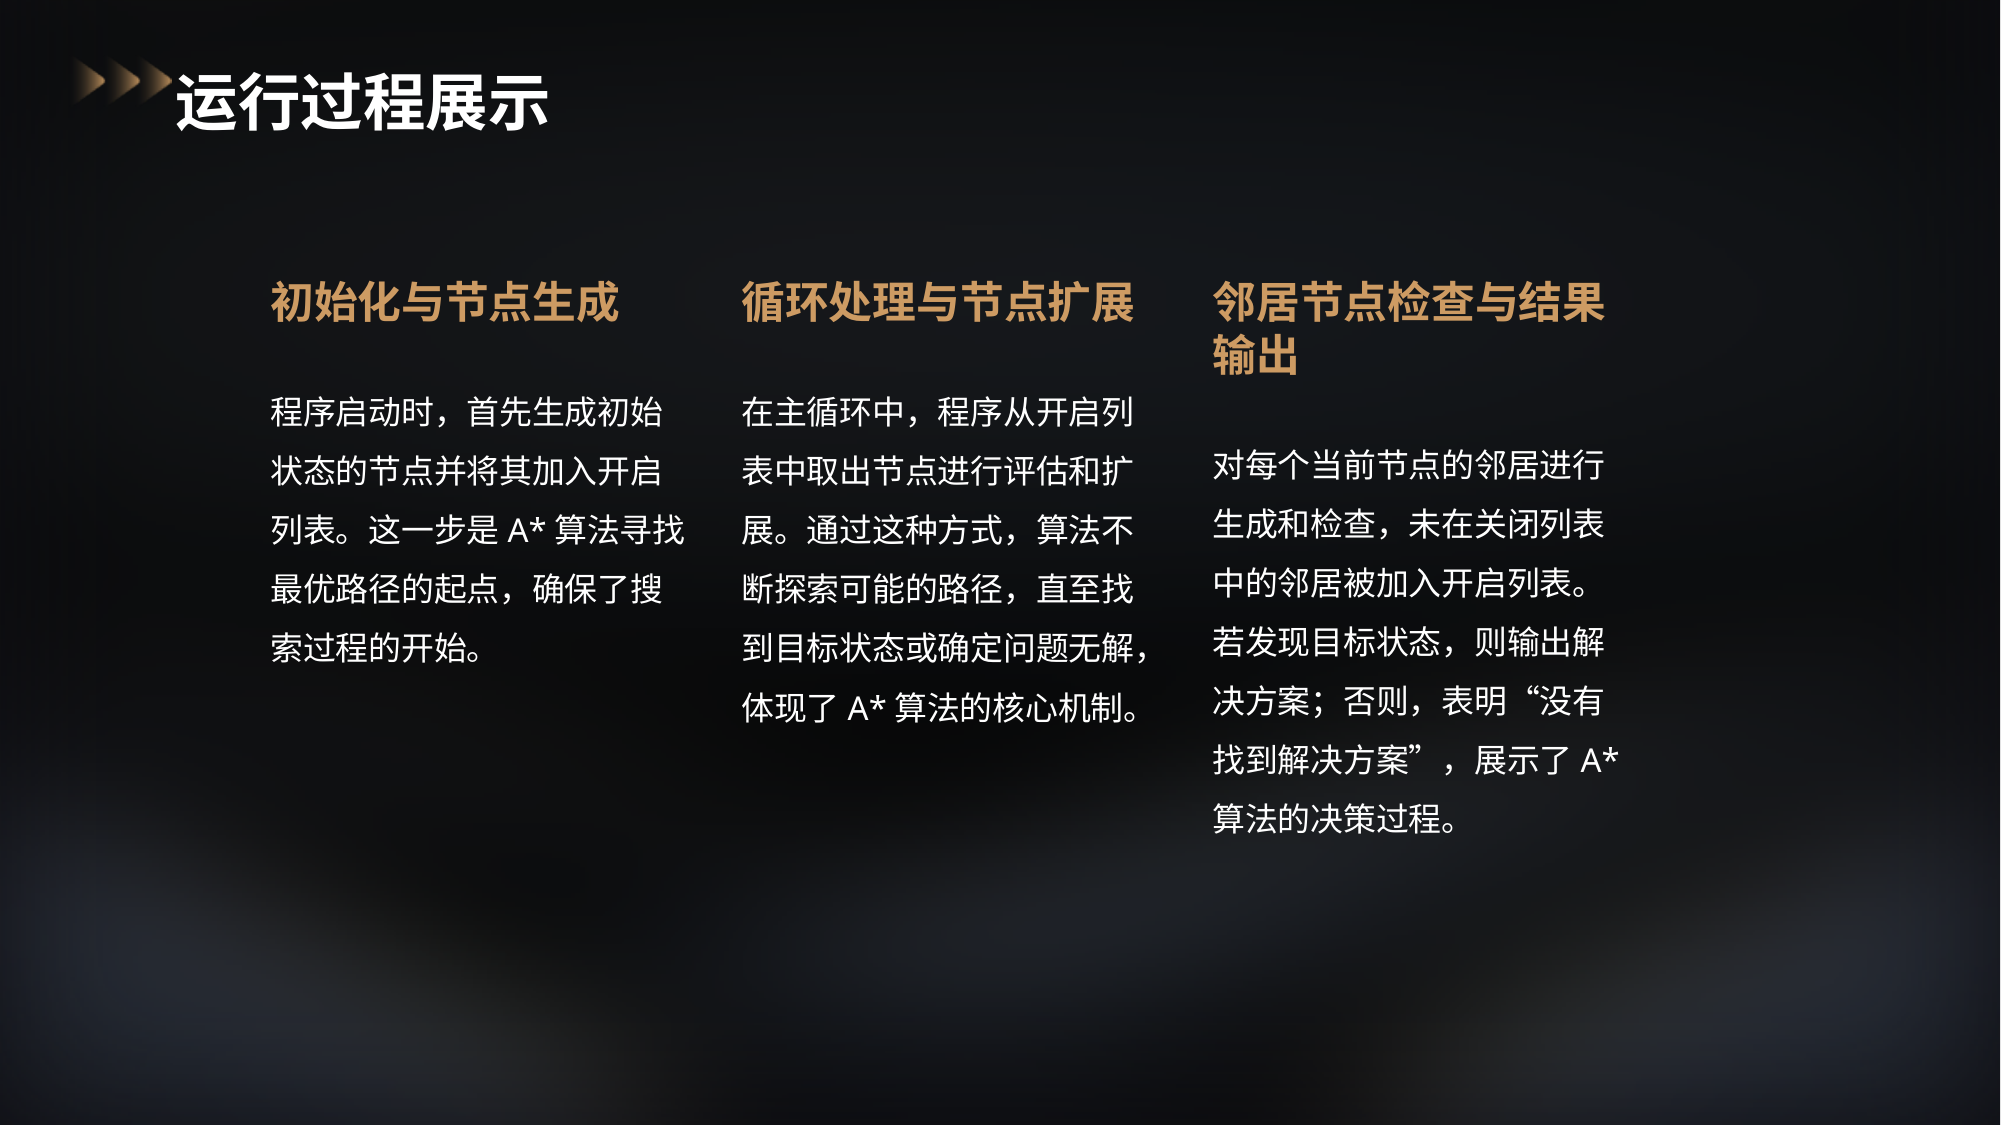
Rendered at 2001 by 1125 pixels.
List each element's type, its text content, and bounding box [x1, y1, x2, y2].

picture [0, 0, 2001, 1125]
text_box 循环处理与节点扩展 在主循环中，程序从开启列表中取出节点进行评估和扩展。通过这种方式，算法不断探索可能的路径，直至找到目标状态或确定问题无解，体现了A*算法的核心机制。 [725, 265, 1179, 736]
text_box 邻居节点检查与结果输出 对每个当前节点的邻居进行生成和检查，未在关闭列表中的邻居被加入开启列表。若发现目标状态，则输出解决方案；否则，表明“没有找到解决方案”，展示了A*算法的决策过程。 [1196, 265, 1650, 848]
text_box 运行过程展示 [159, 16, 1700, 147]
text_box 初始化与节点生成 程序启动时，首先生成初始状态的节点并将其加入开启列表。这一步是A*算法寻找最优路径的起点，确保了搜索过程的开始。 [254, 265, 708, 677]
